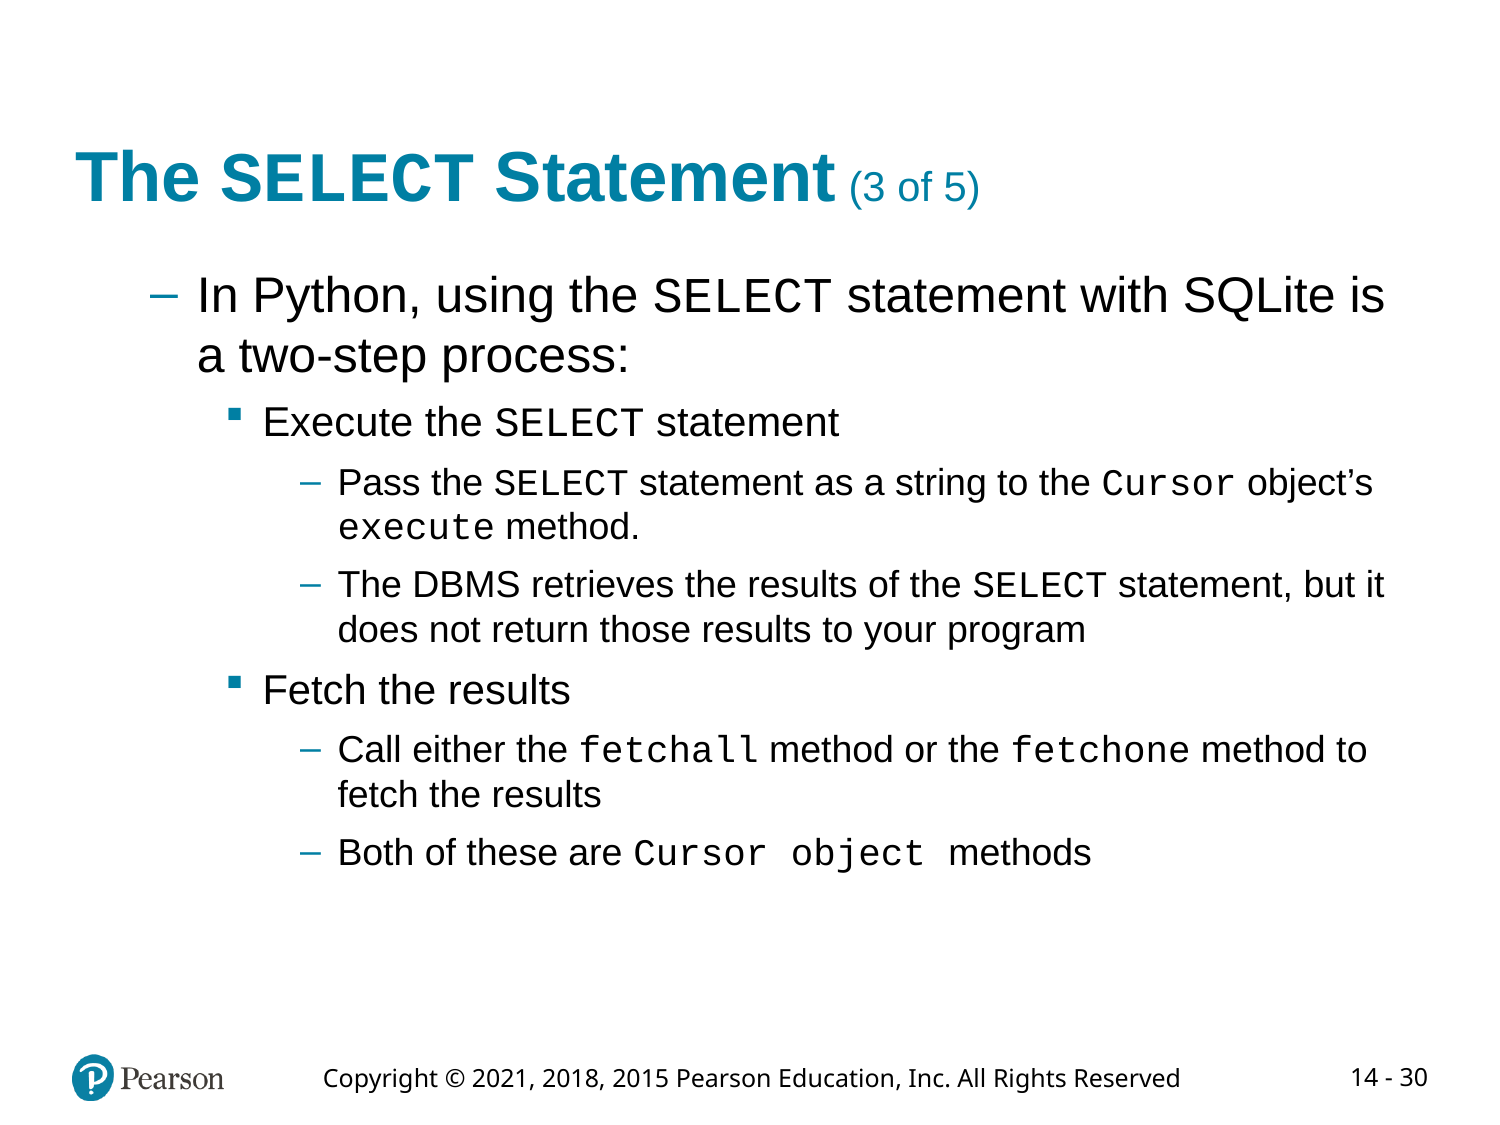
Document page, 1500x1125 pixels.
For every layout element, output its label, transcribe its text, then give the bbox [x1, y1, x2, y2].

picture [99, 1054, 224, 1101]
picture [81, 1064, 107, 1089]
picture [72, 1087, 83, 1101]
title The SELECT Statement (3 of 5) [75, 35, 1425, 216]
list In Python, using the SELECT statement with SQLite is a two-step process: Execute the SELECT statement Pass the SELECT statement as a string to the Cursor object’s execute method. The DBMS retrieves the results of the SELECT statement, but it does not return those results to your program Fetch the results Call either the fetchall method or the fetchone method to fetch the results Both of these are Cursor object methods [75, 262, 1425, 1005]
picture [72, 1054, 89, 1072]
